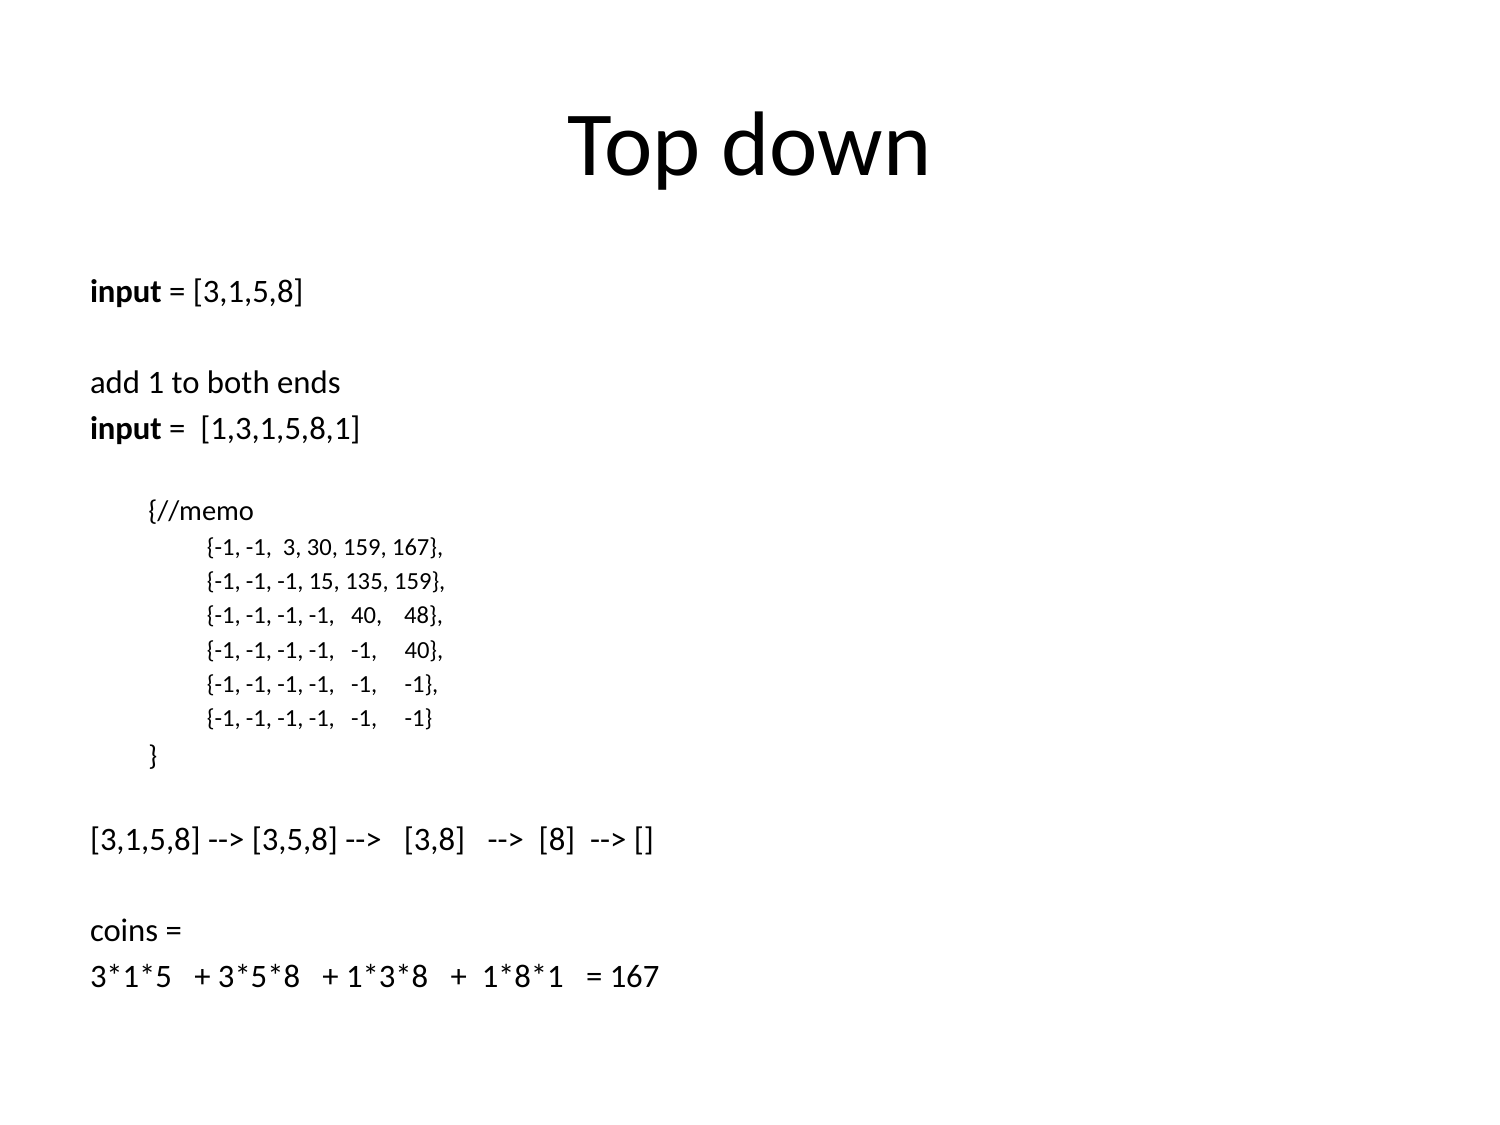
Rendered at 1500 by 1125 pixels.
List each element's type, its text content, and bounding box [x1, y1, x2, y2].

list input = [3,1,5,8] add 1 to both ends input = [1,3,1,5,8,1] {//memo {-1, -1, 3, 30, 159, 167}, {-1, -1, -1, 15, 135, 159}, {-1, -1, -1, -1, 40, 48}, {-1, -1, -1, -1, -1, 40}, {-1, -1, -1, -1, -1, -1}, {-1, -1, -1, -1, -1, -1} } [3,1,5,8] --> [3,5,8] --> [3,8] --> [8] --> [] coins = 3*1*5 + 3*5*8 + 1*3*8 + 1*8*1 = 167 [75, 262, 1425, 1005]
title Top down [75, 45, 1425, 233]
